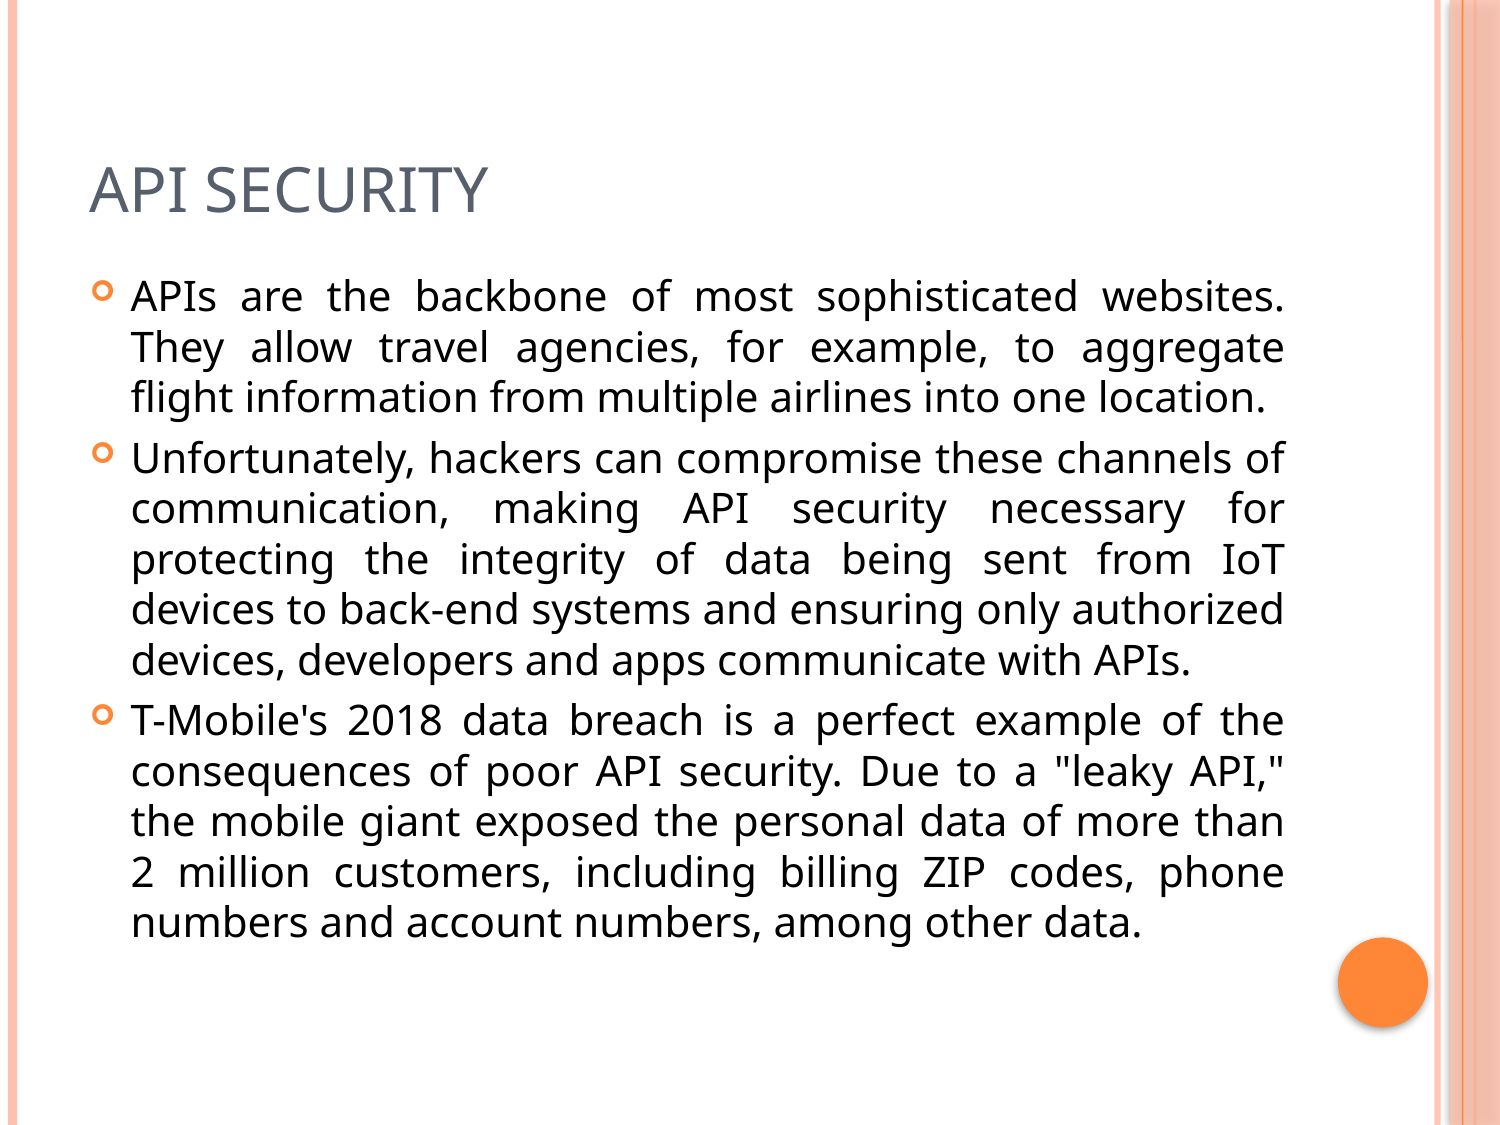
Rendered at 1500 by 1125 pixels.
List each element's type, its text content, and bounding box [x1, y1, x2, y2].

list APIs are the backbone of most sophisticated websites. They allow travel agencies, for example, to aggregate flight information from multiple airlines into one location. Unfortunately, hackers can compromise these channels of communication, making API security necessary for protecting the integrity of data being sent from IoT devices to back-end systems and ensuring only authorized devices, developers and apps communicate with APIs. T-Mobile's 2018 data breach is a perfect example of the consequences of poor API security. Due to a "leaky API," the mobile giant exposed the personal data of more than 2 million customers, including billing ZIP codes, phone numbers and account numbers, among other data. [75, 262, 1300, 1062]
title API security [75, 45, 1300, 233]
